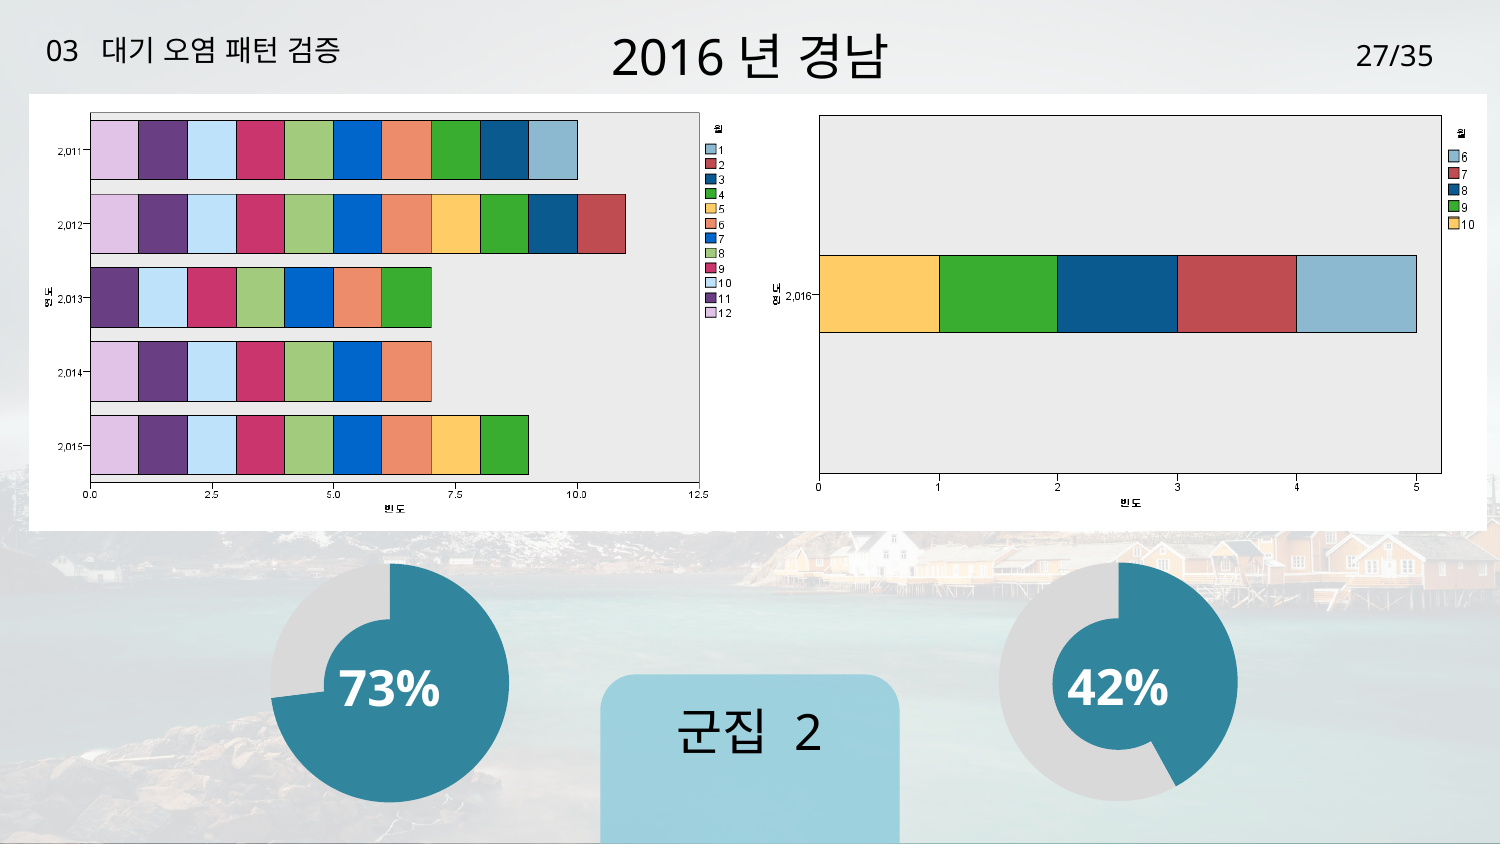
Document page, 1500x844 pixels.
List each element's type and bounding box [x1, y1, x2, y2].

picture [0, 0, 1500, 844]
text_box [998, 562, 1238, 811]
text_box [269, 563, 510, 812]
text_box [600, 674, 900, 844]
